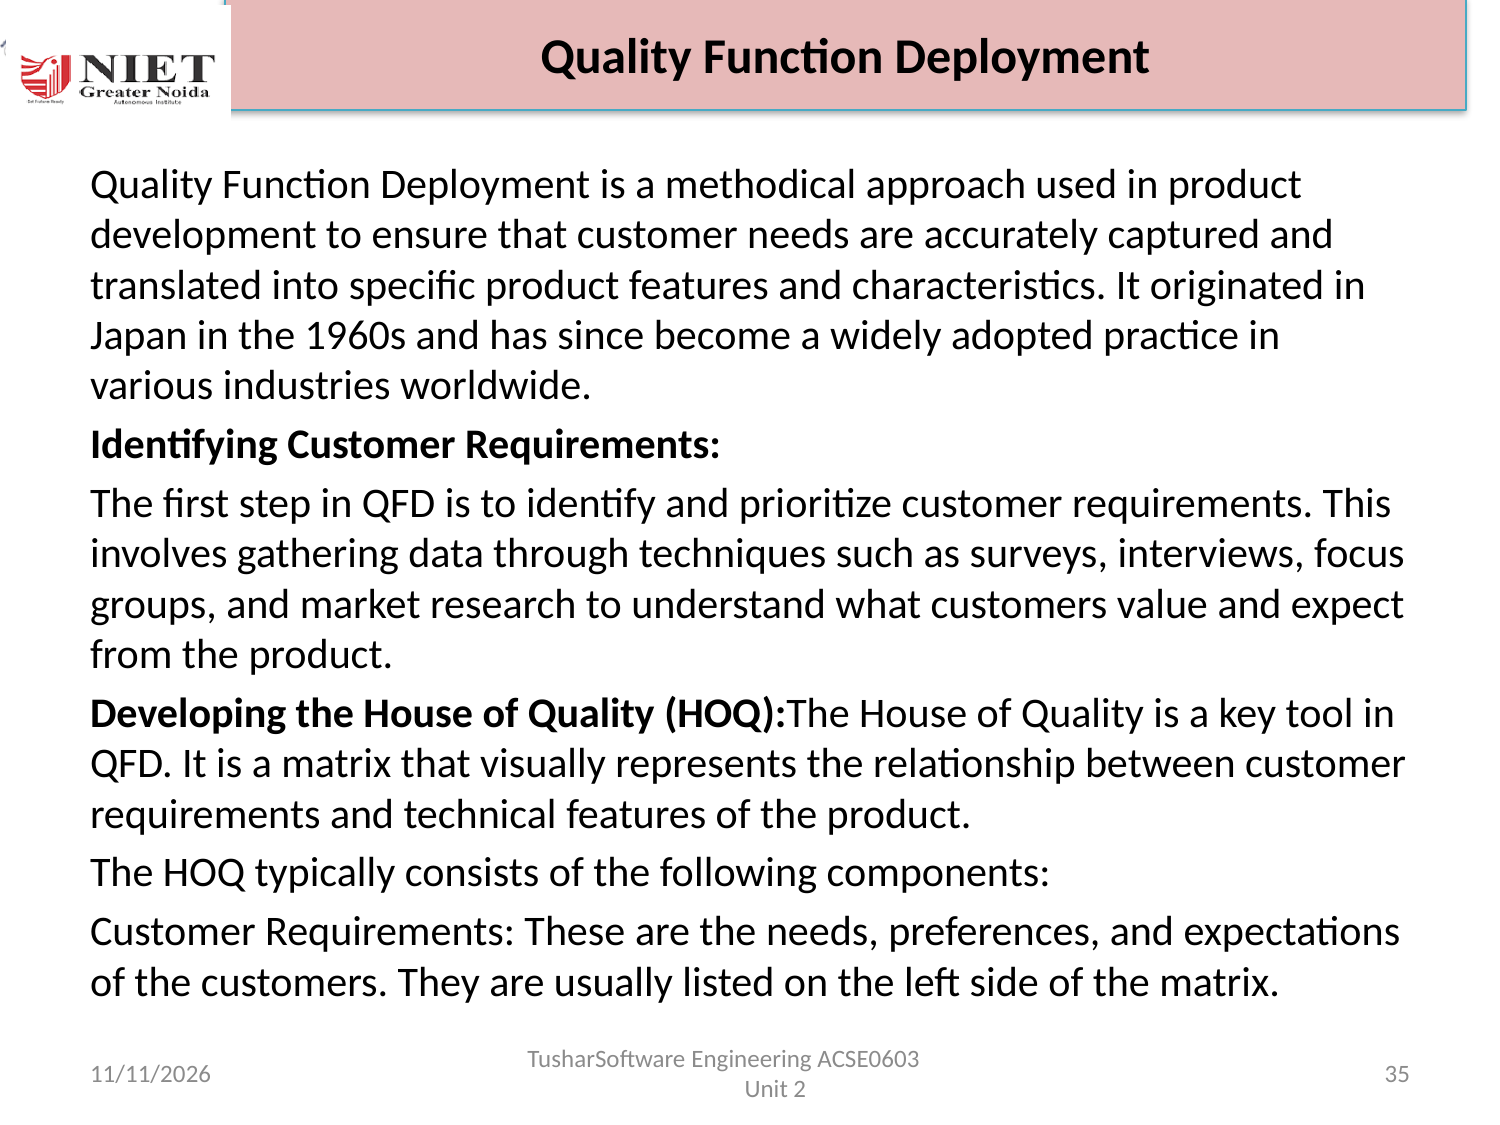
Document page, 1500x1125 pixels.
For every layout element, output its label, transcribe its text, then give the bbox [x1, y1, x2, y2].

slide_number 35 [1074, 1042, 1425, 1103]
list Quality Function Deployment is a methodical approach used in product development to ensure that customer needs are accurately captured and translated into specific product features and characteristics. It originated in Japan in the 1960s and has since become a widely adopted practice in various industries worldwide. Identifying Customer Requirements: The first step in QFD is to identify and prioritize customer requirements. This involves gathering data through techniques such as surveys, interviews, focus groups, and market research to understand what customers value and expect from the product. Developing the House of Quality (HOQ):The House of Quality is a key tool in QFD. It is a matrix that visually represents the relationship between customer requirements and technical features of the product. The HOQ typically consists of the following components: Customer Requirements: These are the needs, preferences, and expectations of the customers. They are usually listed on the left side of the matrix. [75, 149, 1425, 1043]
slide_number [75, 1042, 425, 1103]
picture [0, 5, 231, 153]
text_box Quality Function Deployment [224, 0, 1467, 111]
footer TusharSoftware Engineering ACSE0603 Unit 2 [512, 1042, 988, 1103]
